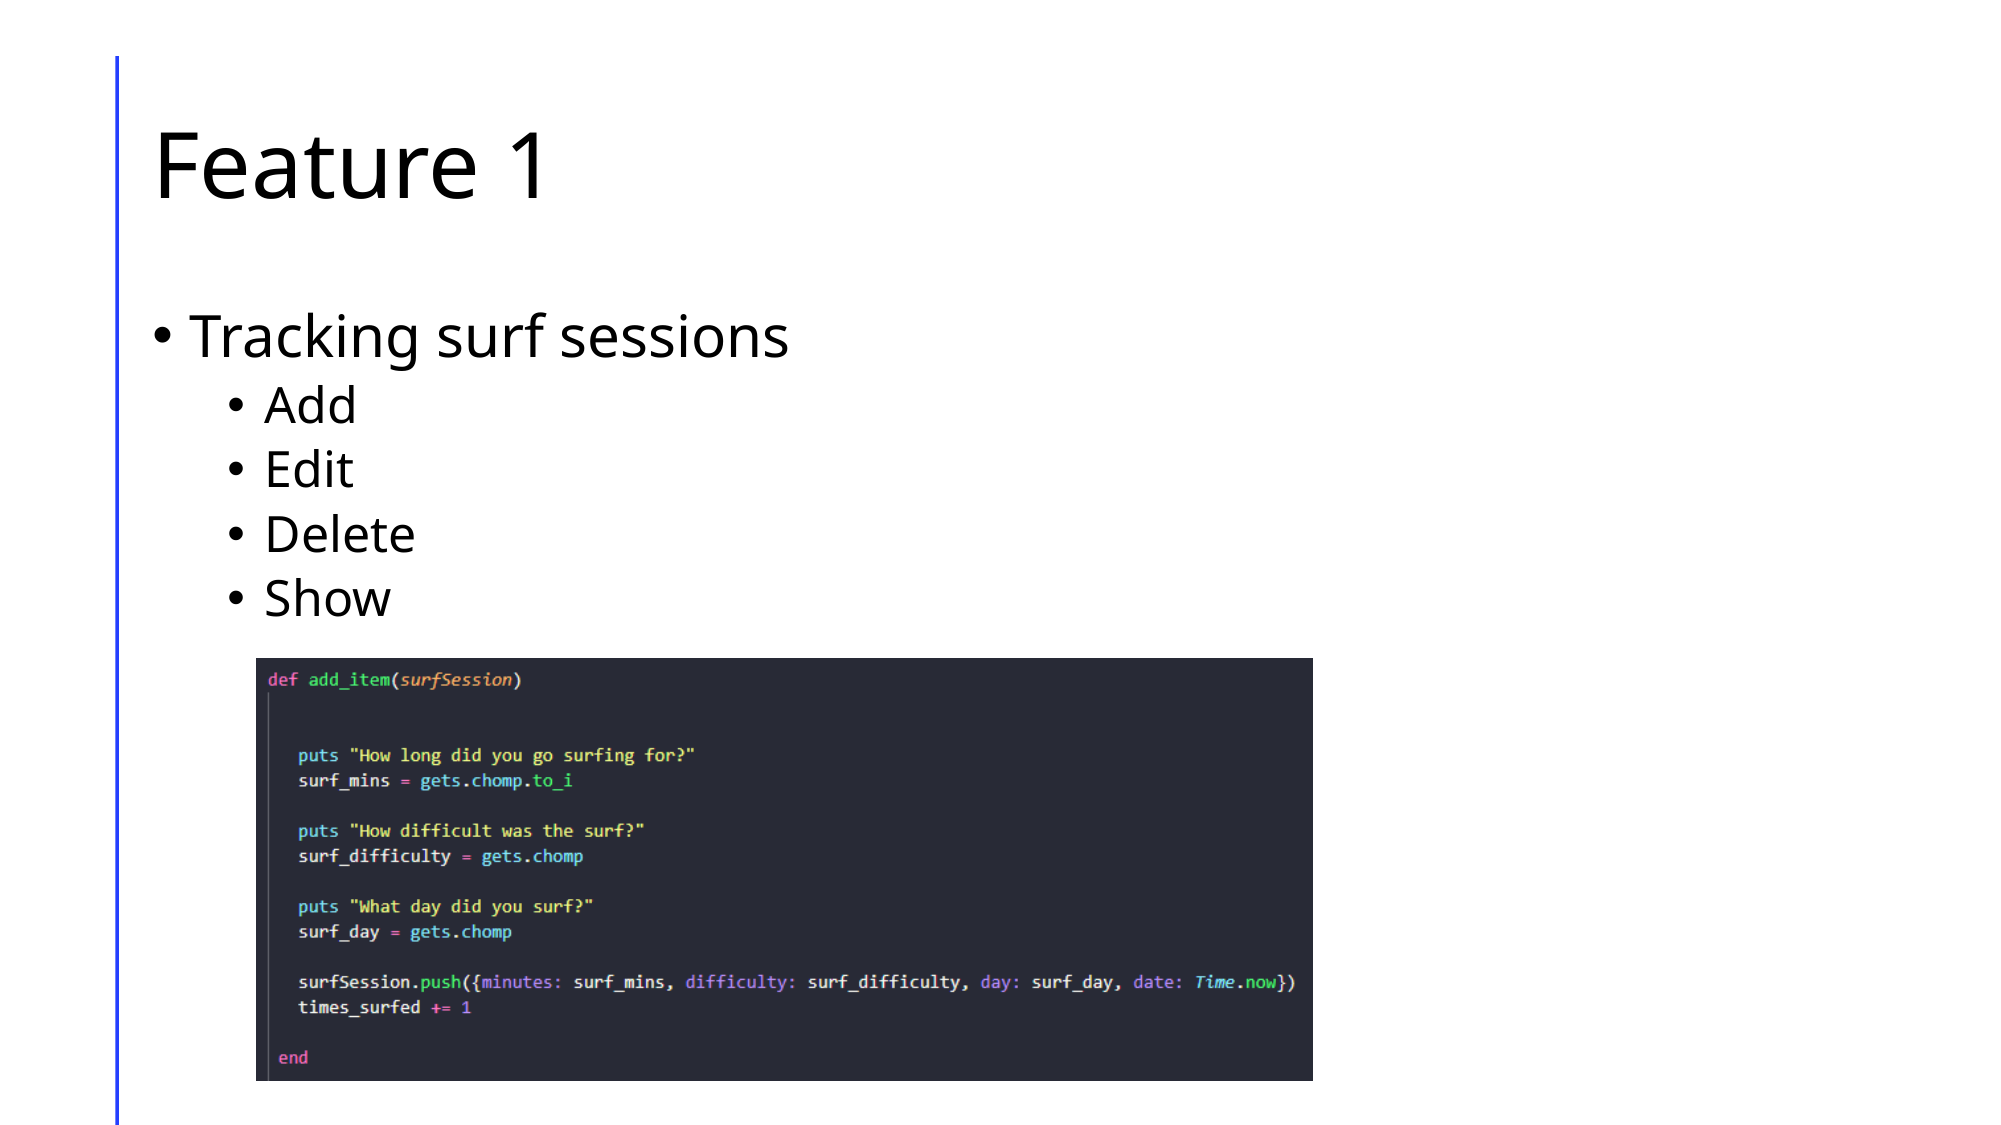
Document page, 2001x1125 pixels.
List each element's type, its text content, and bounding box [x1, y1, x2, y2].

title Feature 1 [137, 59, 1863, 278]
list Tracking surf sessions Add Edit Delete Show [137, 299, 1863, 1014]
picture [256, 658, 1313, 1081]
